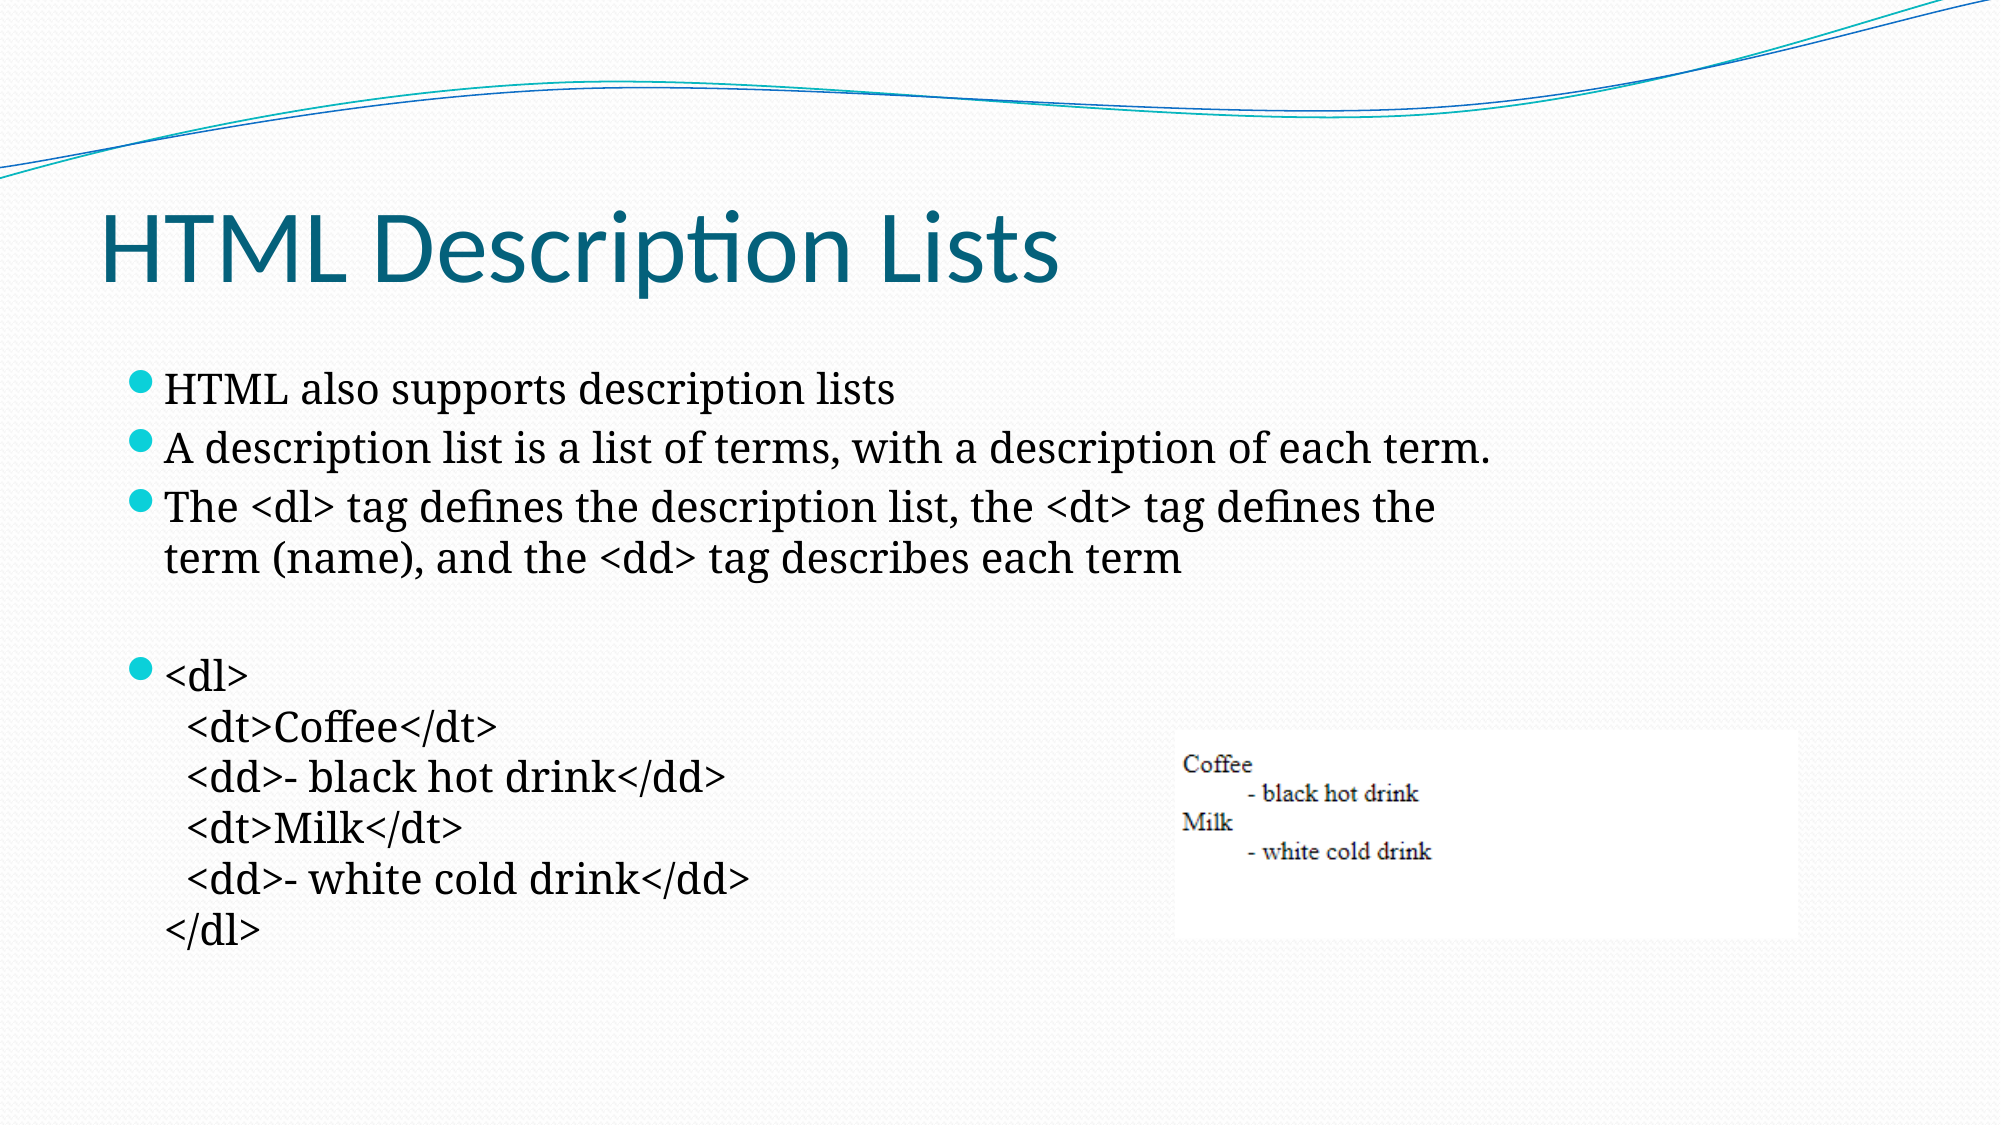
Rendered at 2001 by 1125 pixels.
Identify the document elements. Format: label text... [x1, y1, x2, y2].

picture [1174, 730, 1799, 939]
list HTML also supports description lists A description list is a list of terms, with a description of each term. The <dl> tag defines the description list, the <dt> tag defines the term (name), and the <dd> tag describes each term <dl> <dt>Coffee</dt> <dd>- black hot drink</dd> <dt>Milk</dt> <dd>- white cold drink</dd> </dl> [111, 354, 1522, 1005]
title HTML Description Lists [99, 115, 1900, 303]
